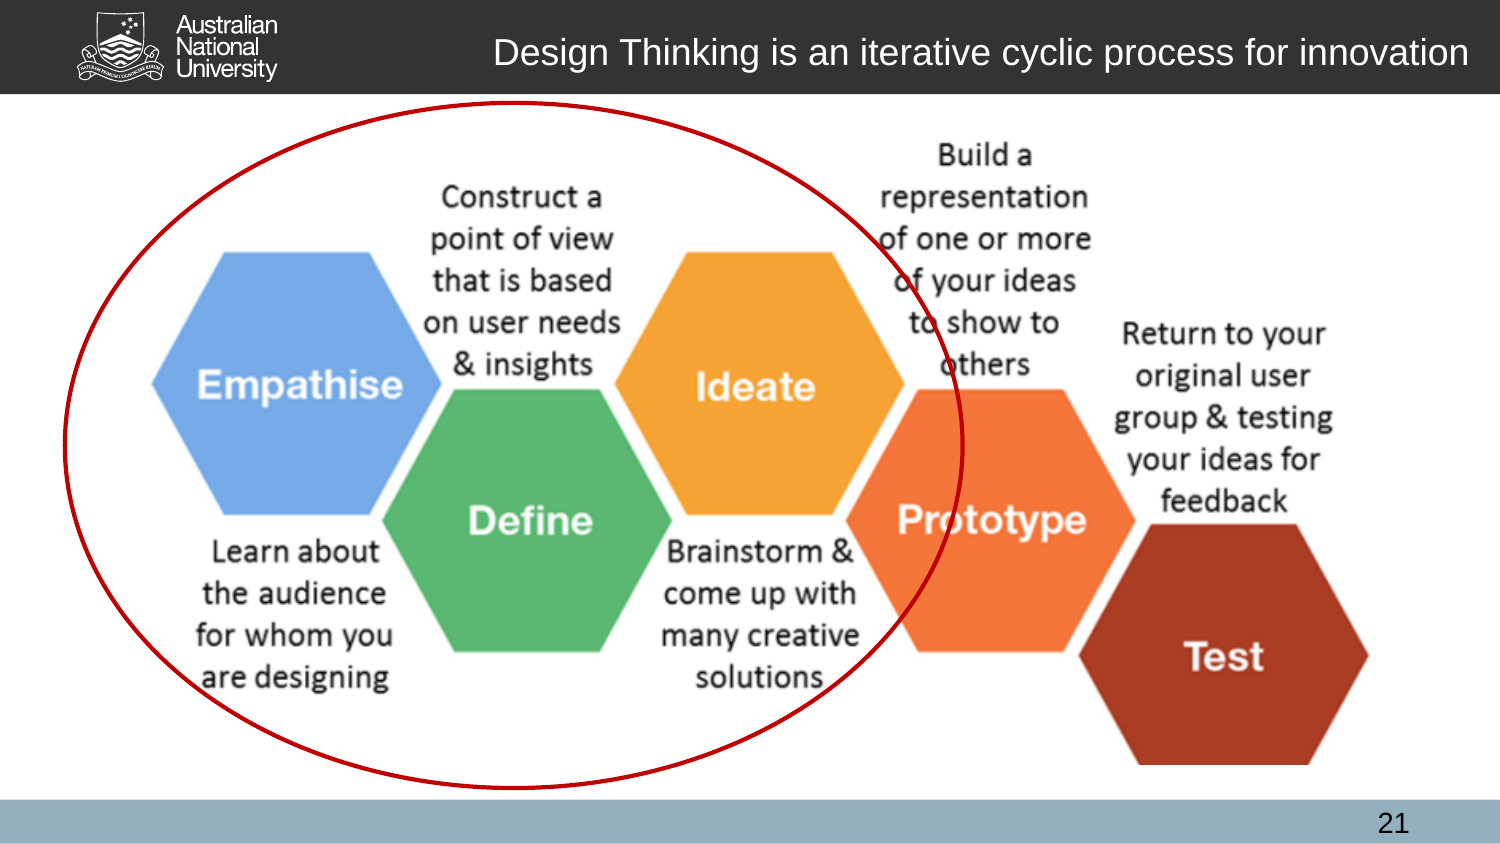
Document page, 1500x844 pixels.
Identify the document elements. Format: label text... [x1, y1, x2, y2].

text_box [377, 774, 650, 791]
picture [40, 126, 1426, 765]
text_box [351, 100, 677, 124]
slide_number 21 [1328, 796, 1425, 824]
text_box Design Thinking is an iterative cyclic process for innovation [478, 20, 1500, 80]
